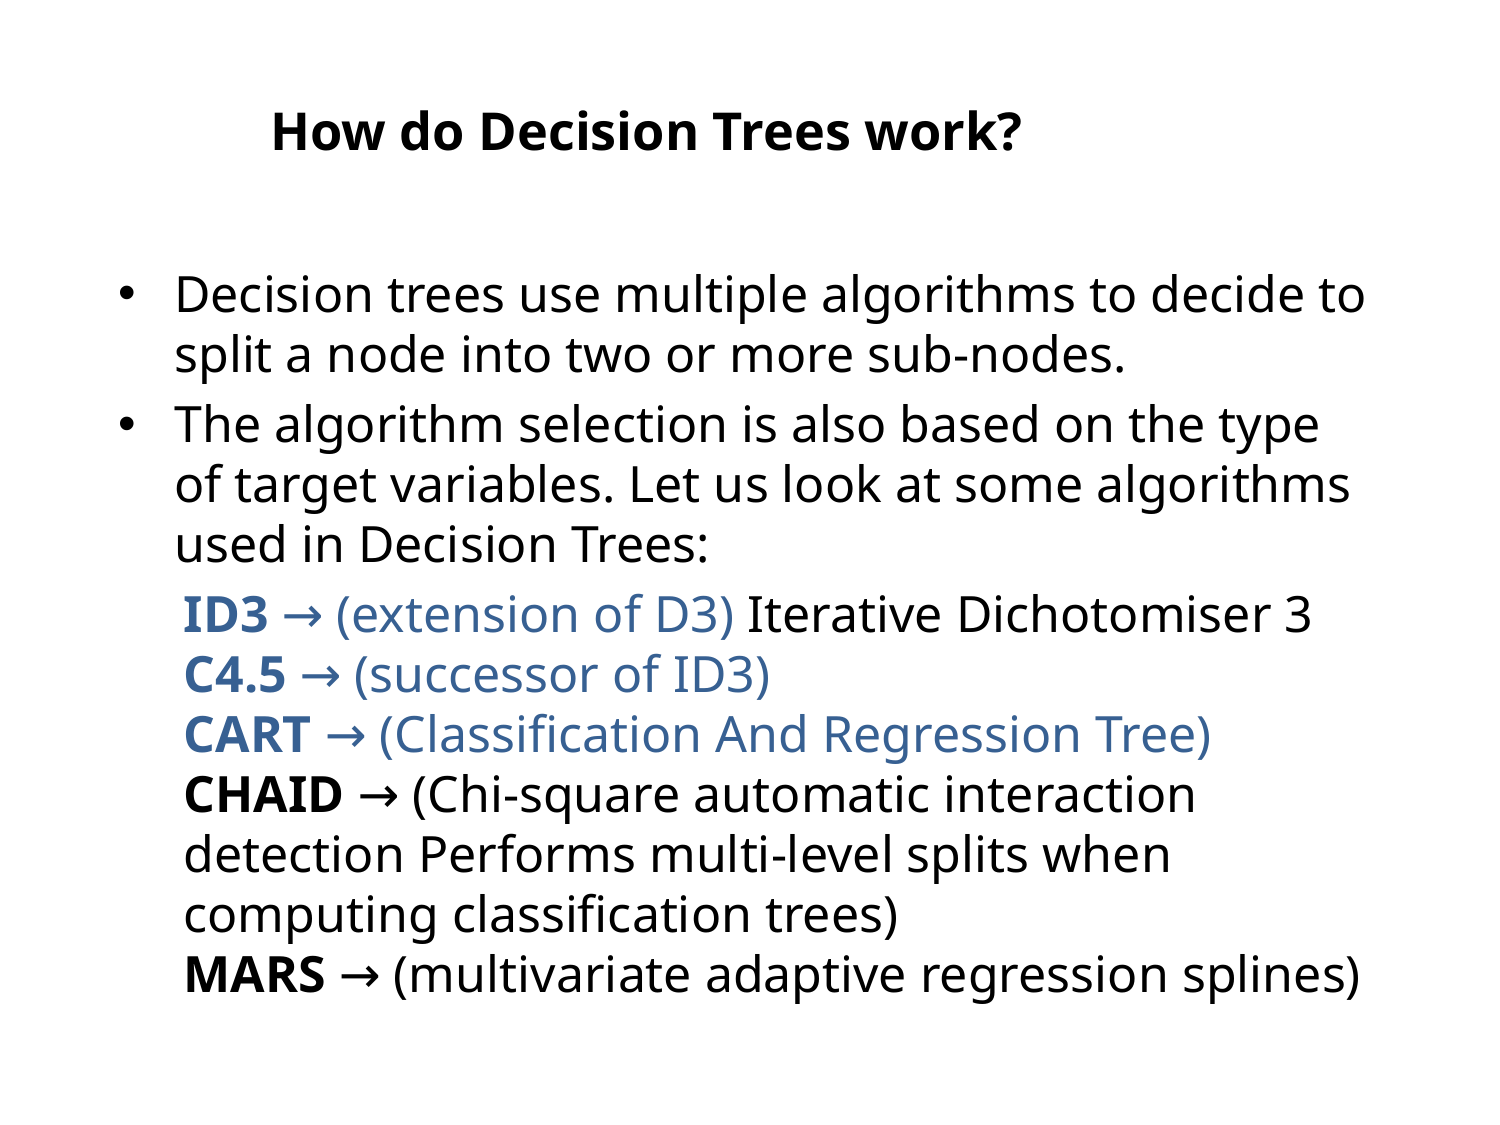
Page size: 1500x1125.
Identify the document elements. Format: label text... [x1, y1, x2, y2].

list Decision trees use multiple algorithms to decide to split a node into two or more sub-nodes. The algorithm selection is also based on the type of target variables. Let us look at some algorithms used in Decision Trees: ID3 → (extension of D3) Iterative Dichotomiser 3 C4.5 → (successor of ID3) CART → (Classification And Regression Tree) CHAID → (Chi-square automatic interaction detection Performs multi-level splits when computing classification trees) MARS → (multivariate adaptive regression splines) [103, 255, 1397, 824]
title How do Decision Trees work? [0, 90, 1294, 170]
